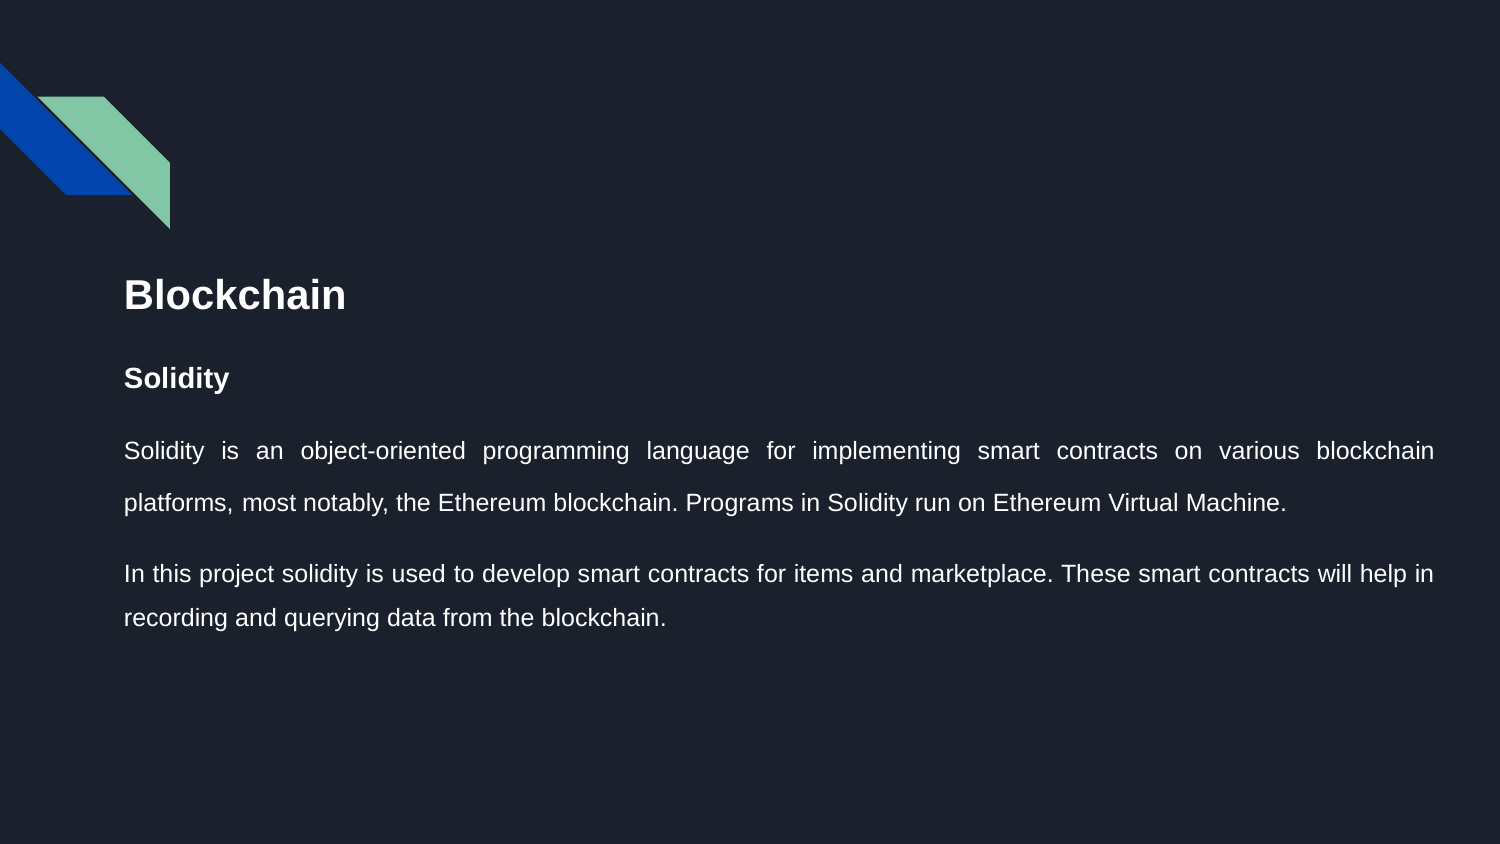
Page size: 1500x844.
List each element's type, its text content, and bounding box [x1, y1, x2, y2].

list Blockchain Solidity Solidity is an object-oriented programming language for implementing smart contracts on various blockchain platforms, most notably, the Ethereum blockchain. Programs in Solidity run on Ethereum Virtual Machine. In this project solidity is used to develop smart contracts for items and marketplace. These smart contracts will help in recording and querying data from the blockchain. [48, 227, 1438, 837]
